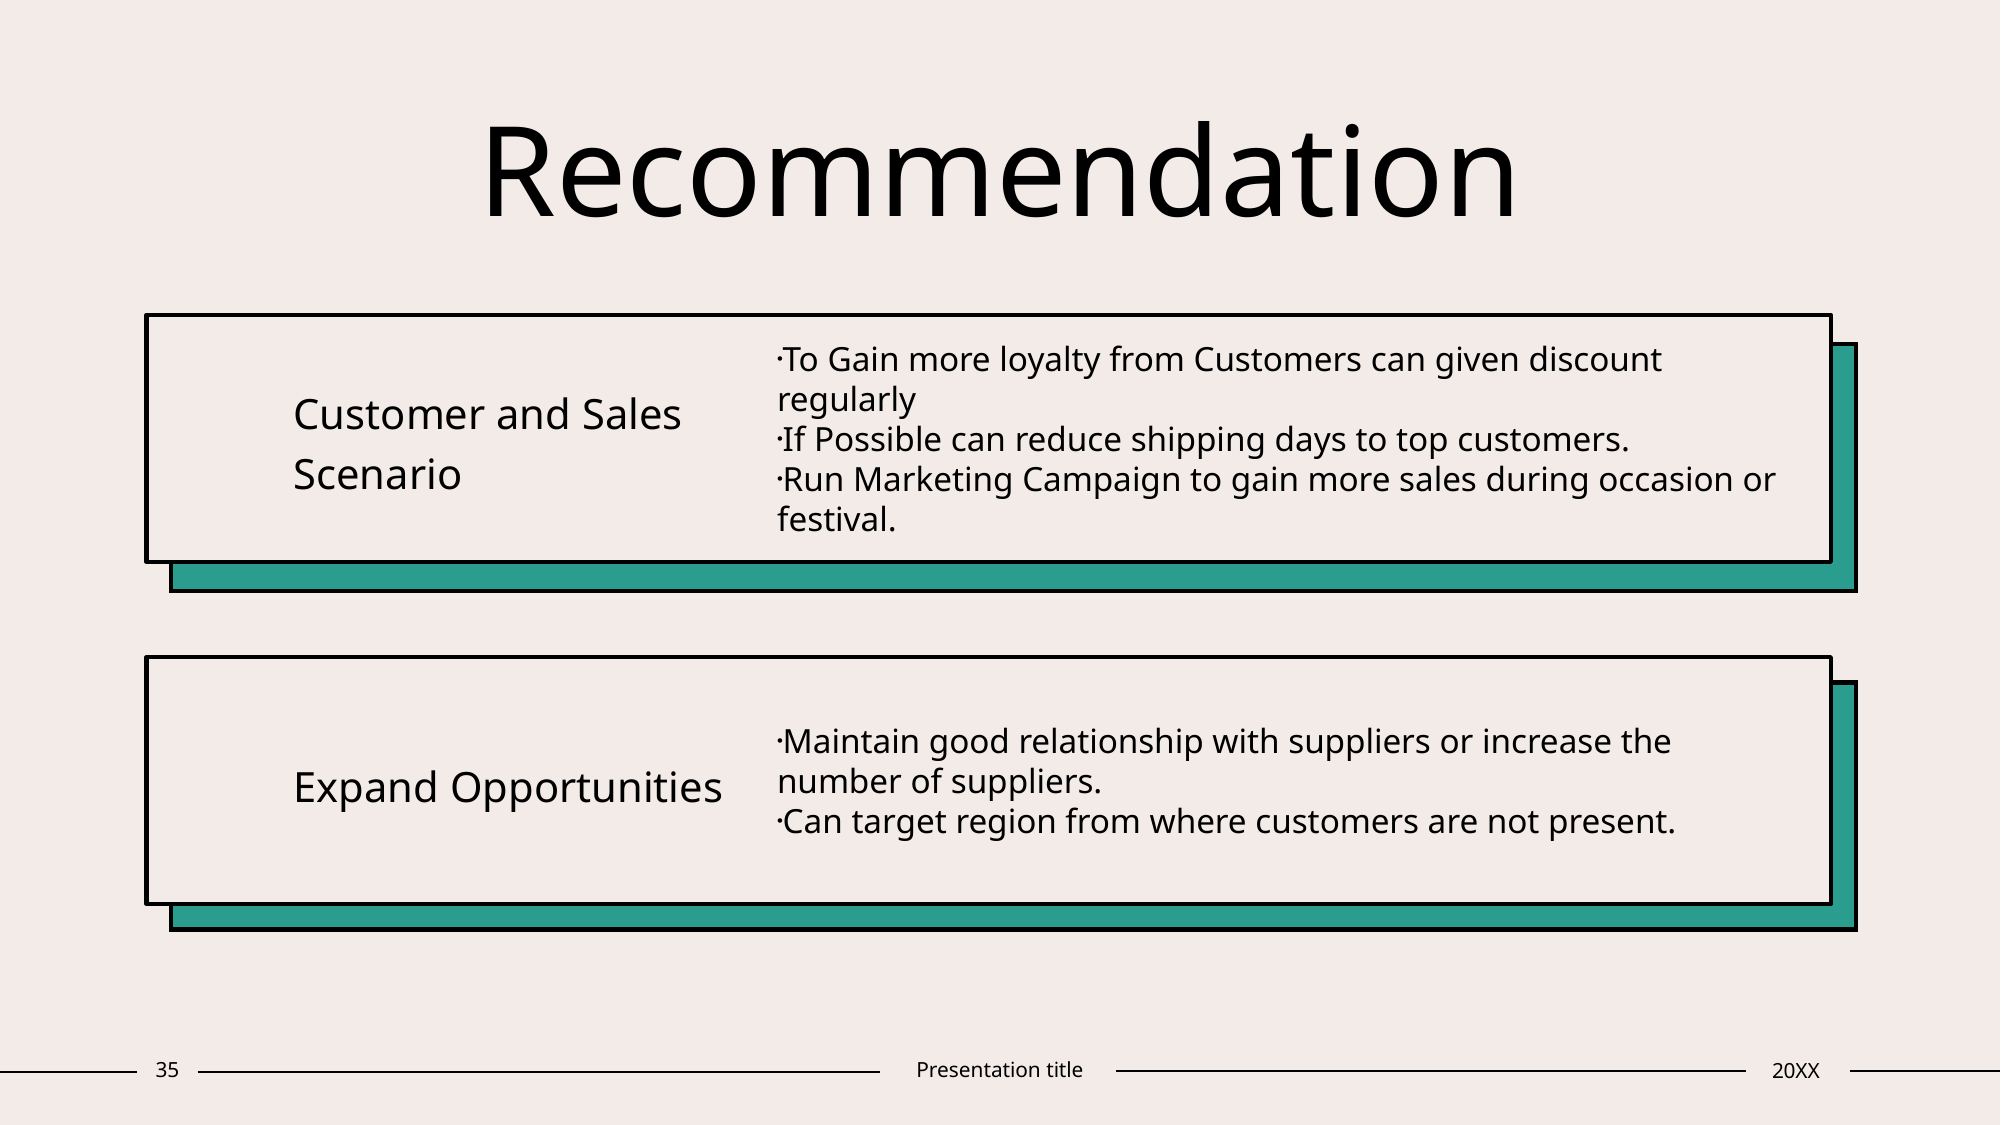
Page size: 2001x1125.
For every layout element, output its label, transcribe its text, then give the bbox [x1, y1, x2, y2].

footer Presentation title [879, 1050, 1120, 1091]
list To Gain more loyalty from Customers can given discount regularly If Possible can reduce shipping days to top customers. Run Marketing Campaign to gain more sales during occasion or festival. [761, 329, 1814, 548]
list Expand Opportunities [144, 655, 1833, 906]
list Maintain good relationship with suppliers or increase the number of suppliers. Can target region from where customers are not present. [761, 671, 1814, 890]
slide_number 20XX [1743, 1050, 1849, 1091]
title Recommendation [187, 83, 1813, 251]
list Customer and Sales Scenario [144, 313, 1833, 564]
slide_number 35 [137, 1050, 198, 1091]
